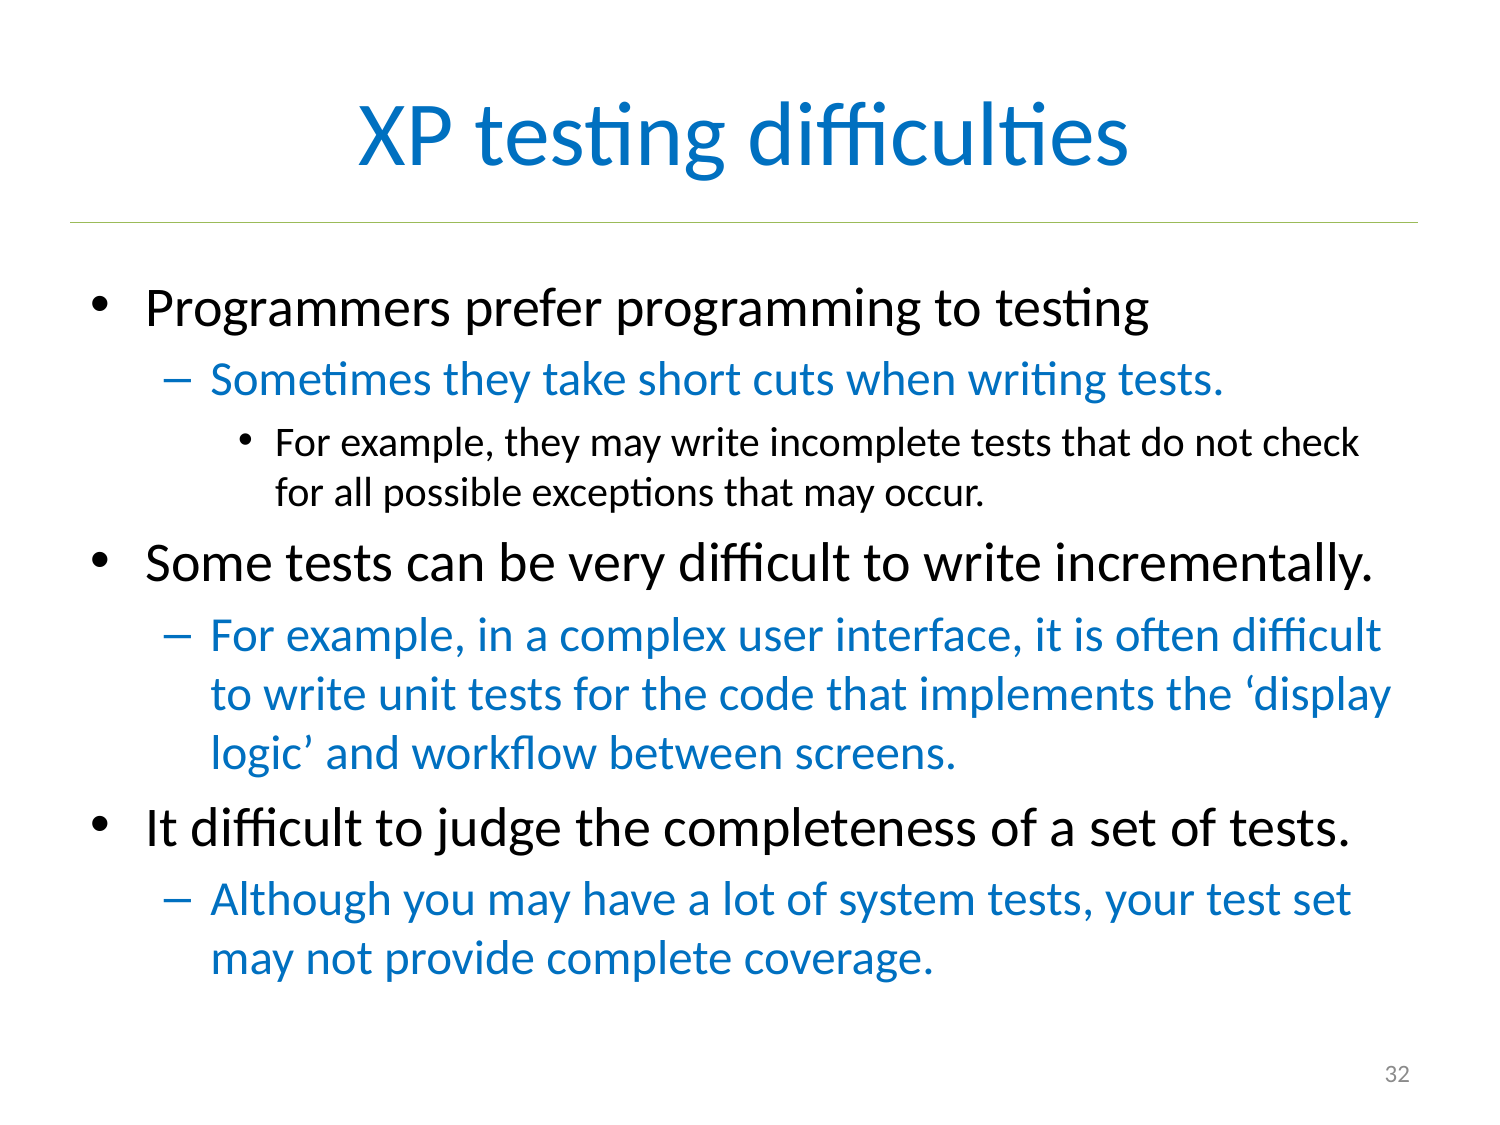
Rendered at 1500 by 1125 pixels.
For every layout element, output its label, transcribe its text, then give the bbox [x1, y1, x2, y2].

list Programmers prefer programming to testing Sometimes they take short cuts when writing tests. For example, they may write incomplete tests that do not check for all possible exceptions that may occur. Some tests can be very difficult to write incrementally. For example, in a complex user interface, it is often difficult to write unit tests for the code that implements the ‘display logic’ and workflow between screens. It difficult to judge the completeness of a set of tests. Although you may have a lot of system tests, your test set may not provide complete coverage. [75, 262, 1425, 1005]
slide_number 32 [1074, 1042, 1425, 1103]
title XP testing difficulties [70, 35, 1421, 223]
